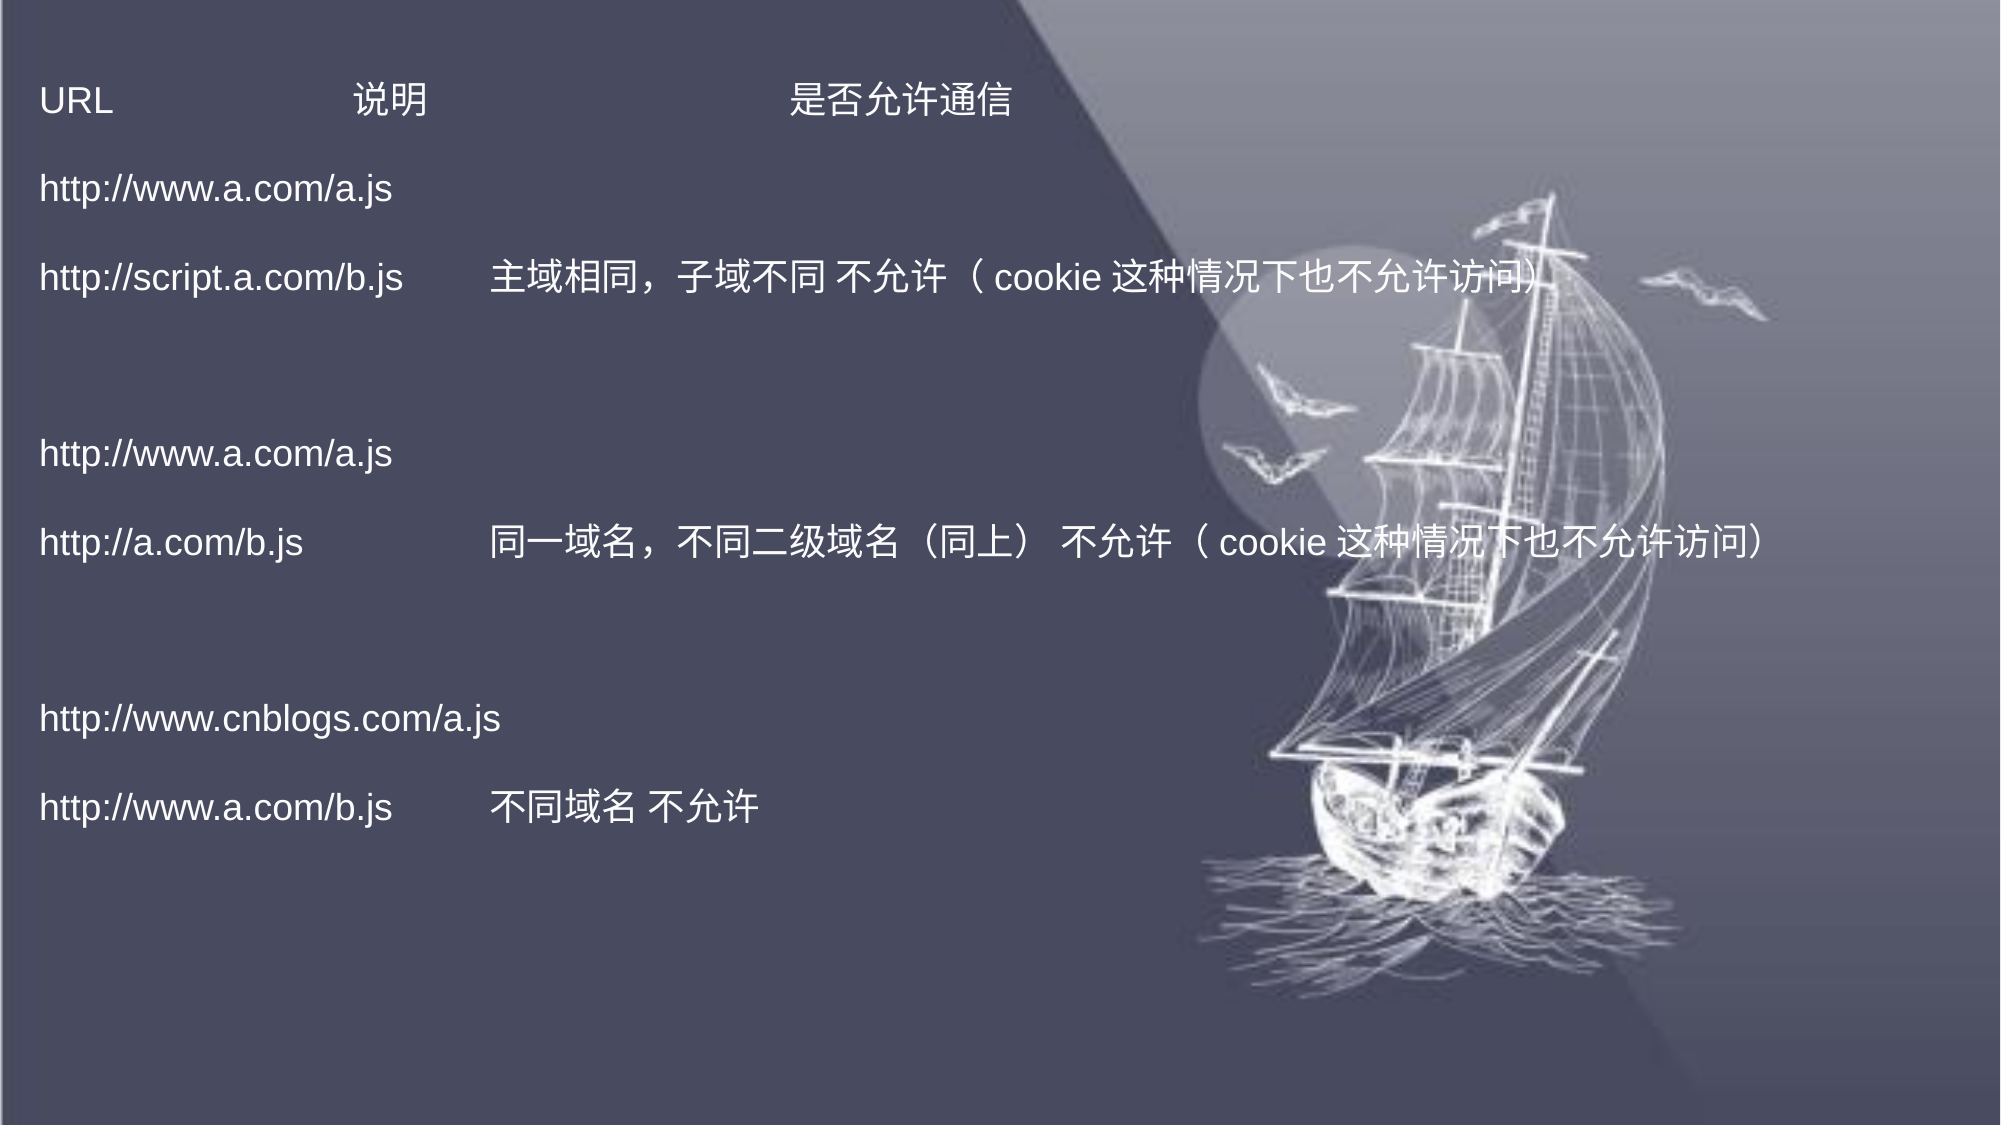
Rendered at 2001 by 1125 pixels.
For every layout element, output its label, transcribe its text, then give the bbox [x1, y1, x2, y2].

picture [0, 0, 2001, 1125]
text_box URL 说明 是否允许通信 http://www.a.com/a.js http://script.a.com/b.js 主域相同，子域不同 不允许（cookie这种情况下也不允许访问） http://www.a.com/a.js http://a.com/b.js 同一域名，不同二级域名（同上） 不允许（cookie这种情况下也不允许访问） http://www.cnblogs.com/a.js http://www.a.com/b.js 不同域名 不允许 [24, 45, 1999, 1121]
